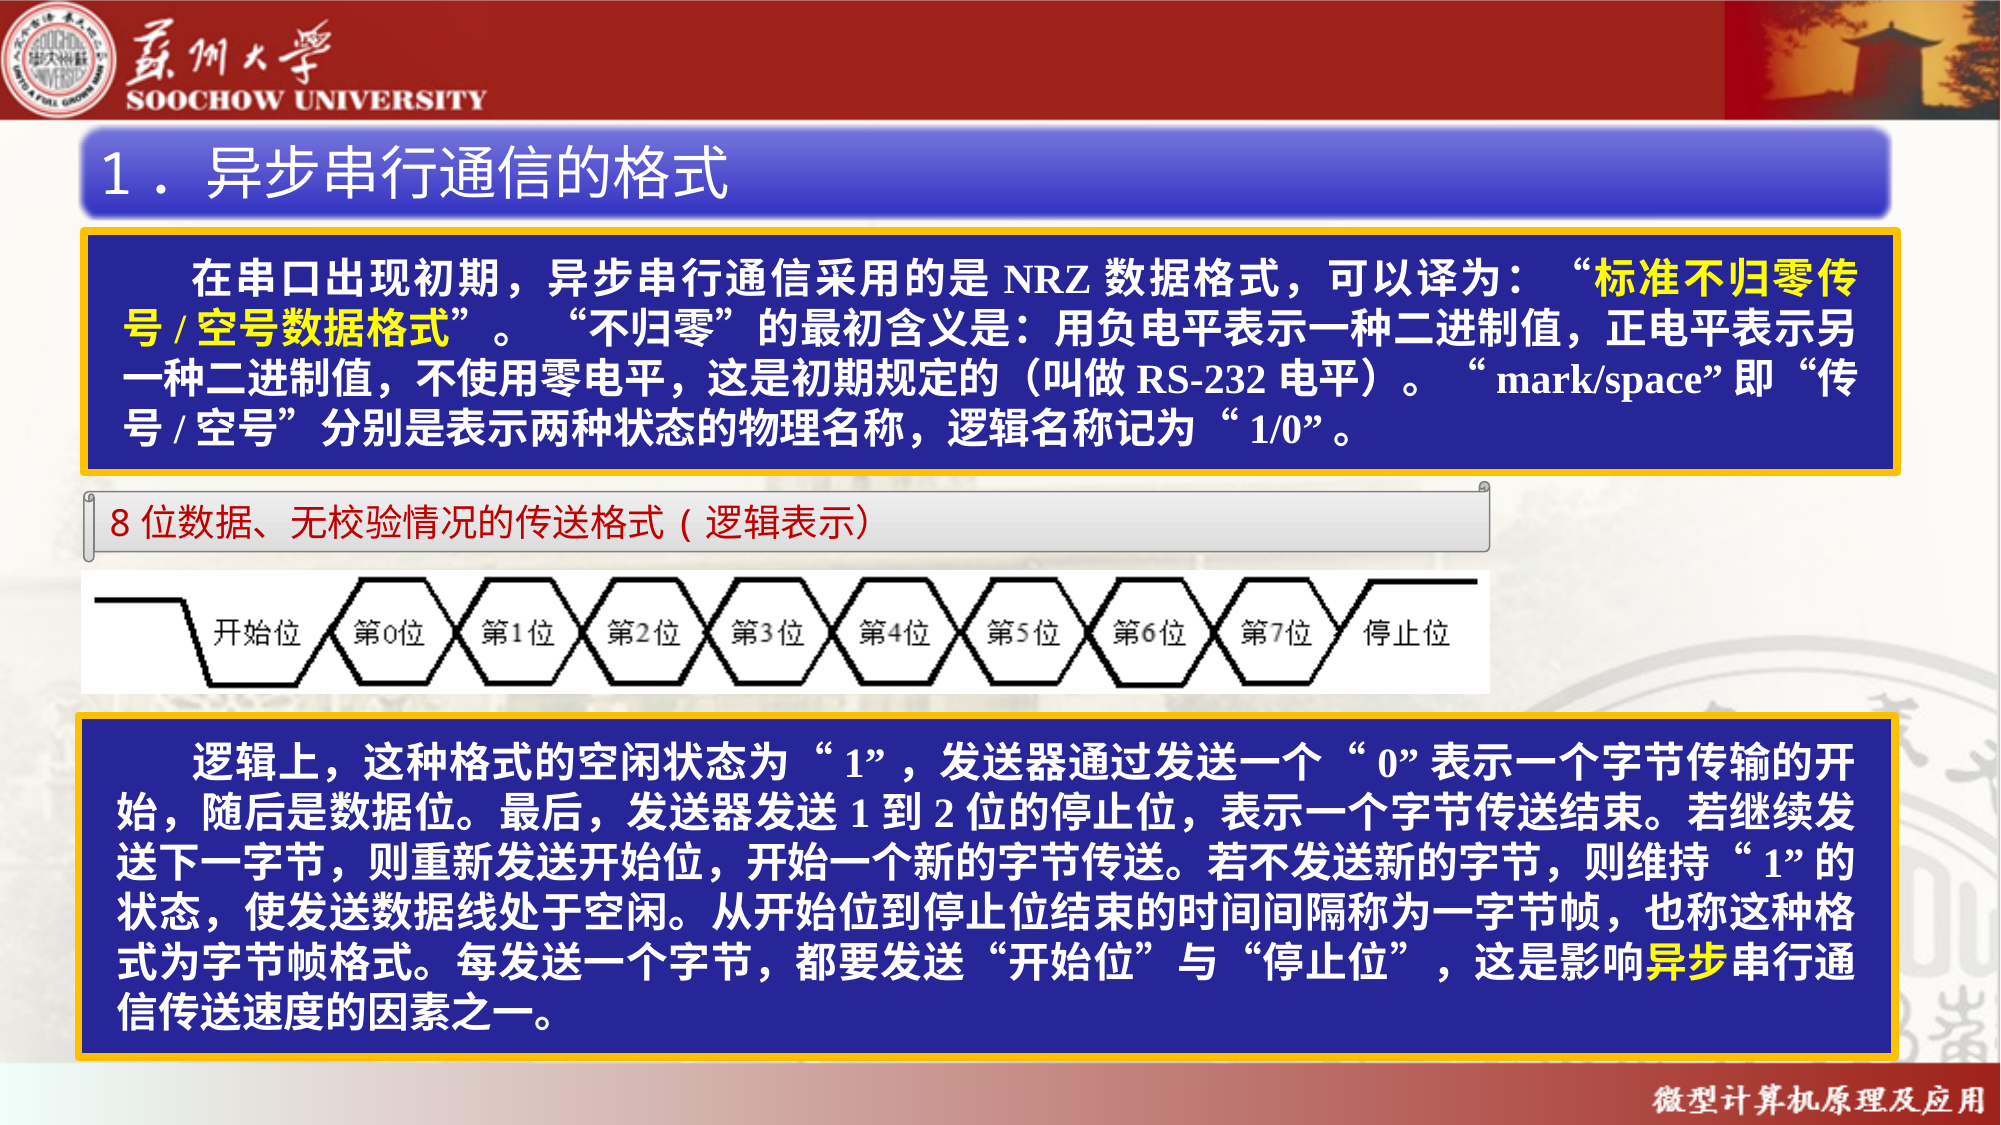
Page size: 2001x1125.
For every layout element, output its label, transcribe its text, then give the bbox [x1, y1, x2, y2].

text_box 1．异步串行通信的格式 [89, 134, 1885, 213]
picture [0, 0, 2001, 1125]
text_box 逻辑上，这种格式的空闲状态为“1”，发送器通过发送一个“0”表示一个字节传输的开始，随后是数据位。最后，发送器发送1到2位的停止位，表示一个字节传送结束。若继续发送下一字节，则重新发送开始位，开始一个新的字节传送。若不发送新的字节，则维持“1”的状态，使发送数据线处于空闲。从开始位到停止位结束的时间间隔称为一字节帧，也称这种格式为字节帧格式。每发送一个字节，都要发送“开始位”与“停止位”，这是影响异步串行通信传送速度的因素之一。 [78, 715, 1895, 1057]
text_box 在串口出现初期，异步串行通信采用的是NRZ数据格式，可以译为：“标准不归零传号/空号数据格式”。 “不归零”的最初含义是：用负电平表示一种二进制值，正电平表示另一种二进制值，不使用零电平，这是初期规定的（叫做RS-232电平）。“mark/space”即“传号/空号”分别是表示两种状态的物理名称，逻辑名称记为“1/0”。 [83, 231, 1898, 473]
text_box 8位数据、无校验情况的传送格式(逻辑表示） [83, 481, 1490, 562]
